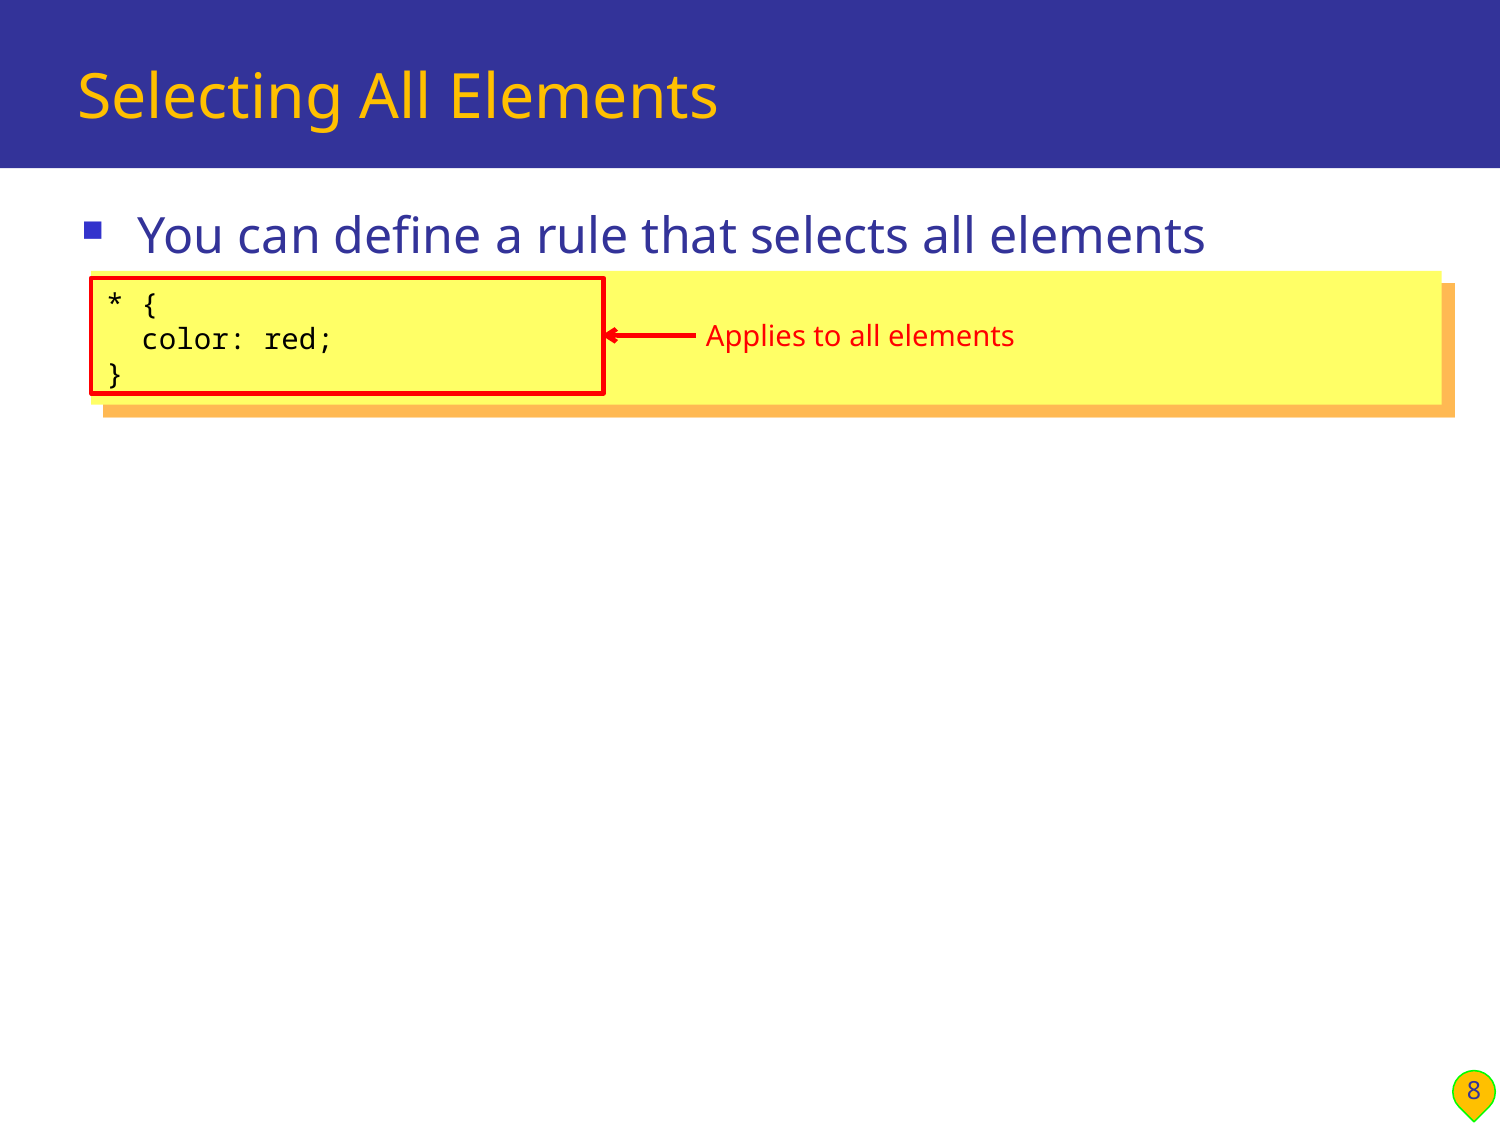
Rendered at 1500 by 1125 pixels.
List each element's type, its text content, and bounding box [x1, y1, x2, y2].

text_box [91, 278, 604, 394]
title Selecting All Elements [62, 24, 1465, 139]
text_box Applies to all elements [691, 309, 1030, 360]
list You can define a rule that selects all elements [66, 196, 1459, 1125]
text_box * { color: red; } [91, 270, 1442, 405]
footer 8 [1459, 1040, 1500, 1117]
